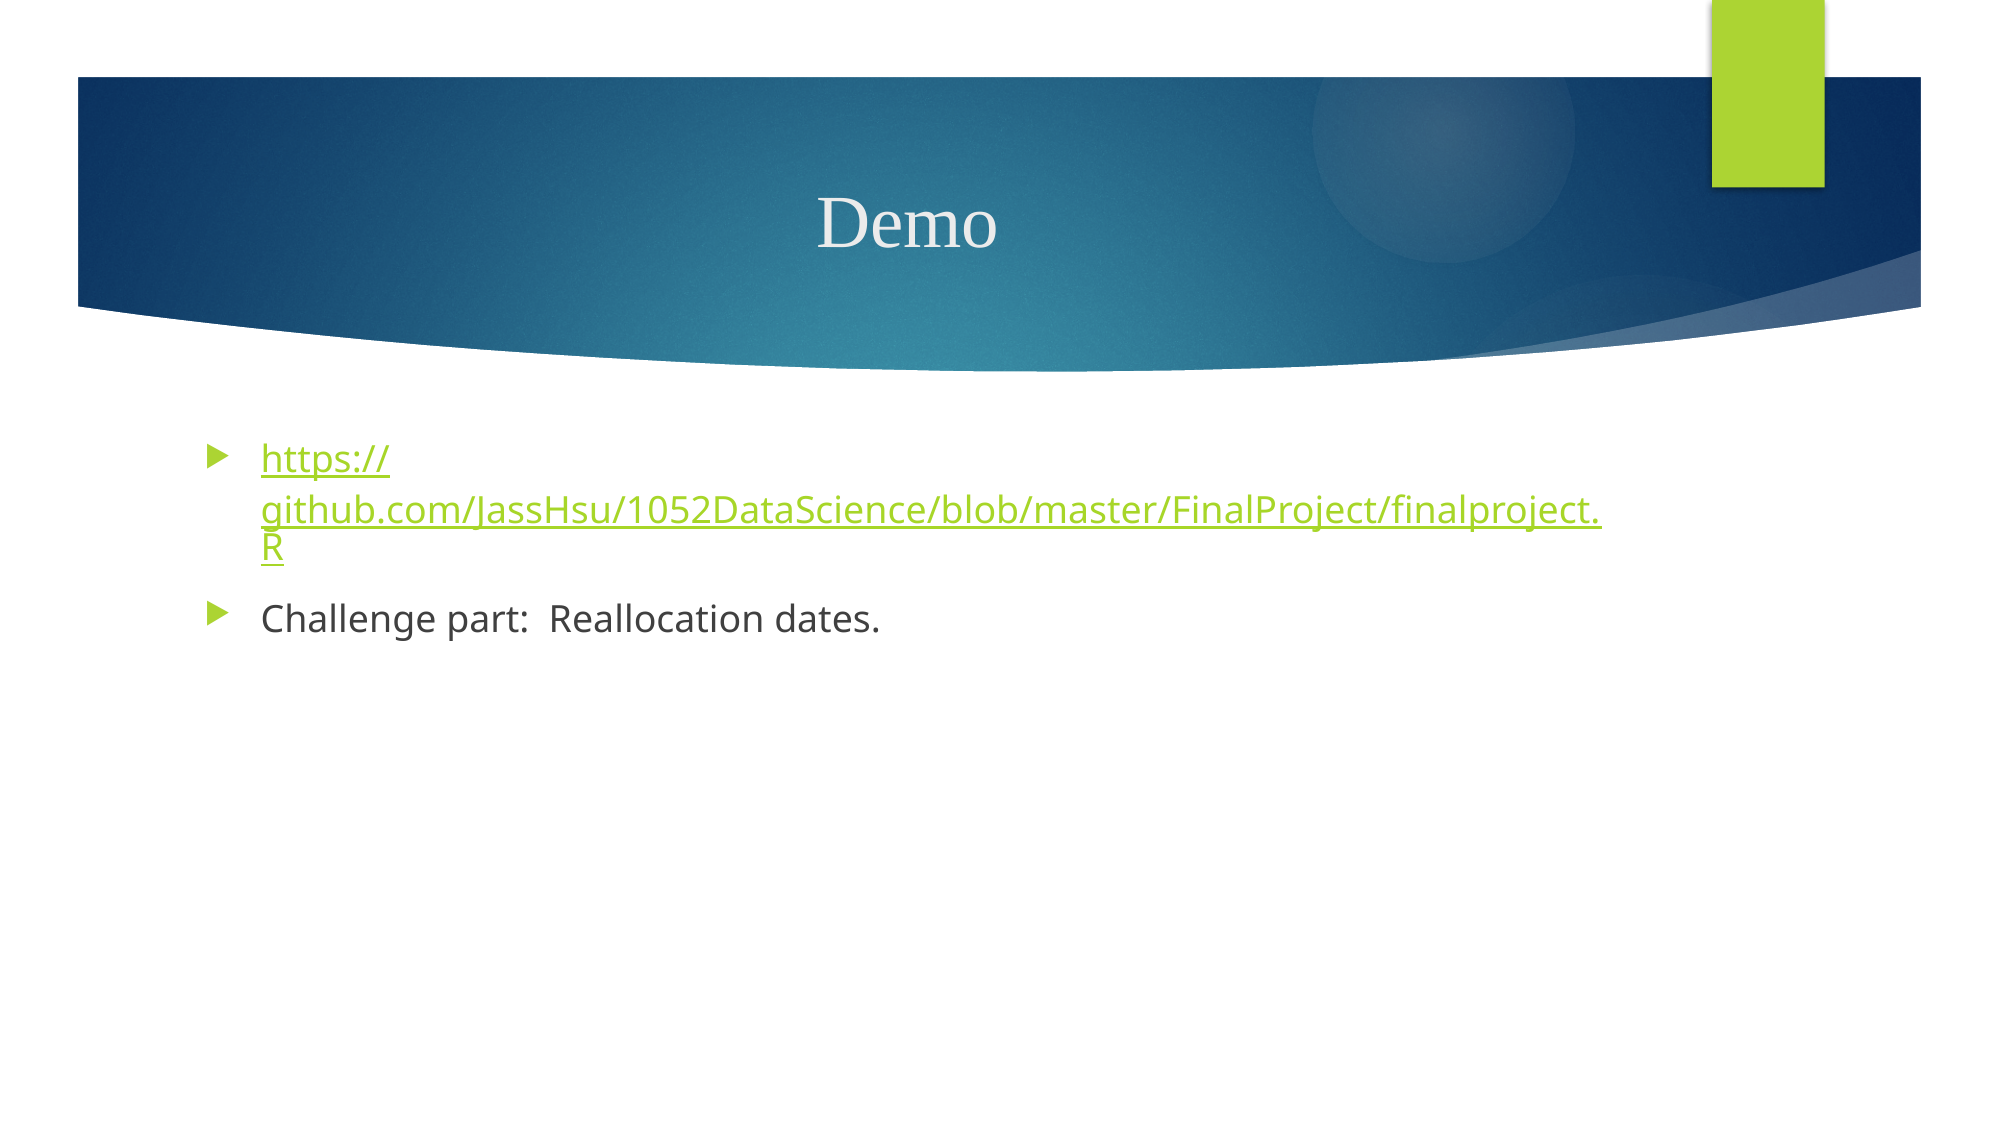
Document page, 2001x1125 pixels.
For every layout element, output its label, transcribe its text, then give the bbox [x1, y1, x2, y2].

title Demo [189, 159, 1627, 276]
list https://github.com/JassHsu/1052DataScience/blob/master/FinalProject/finalproject.R Challenge part: Reallocation dates. [189, 427, 1627, 988]
